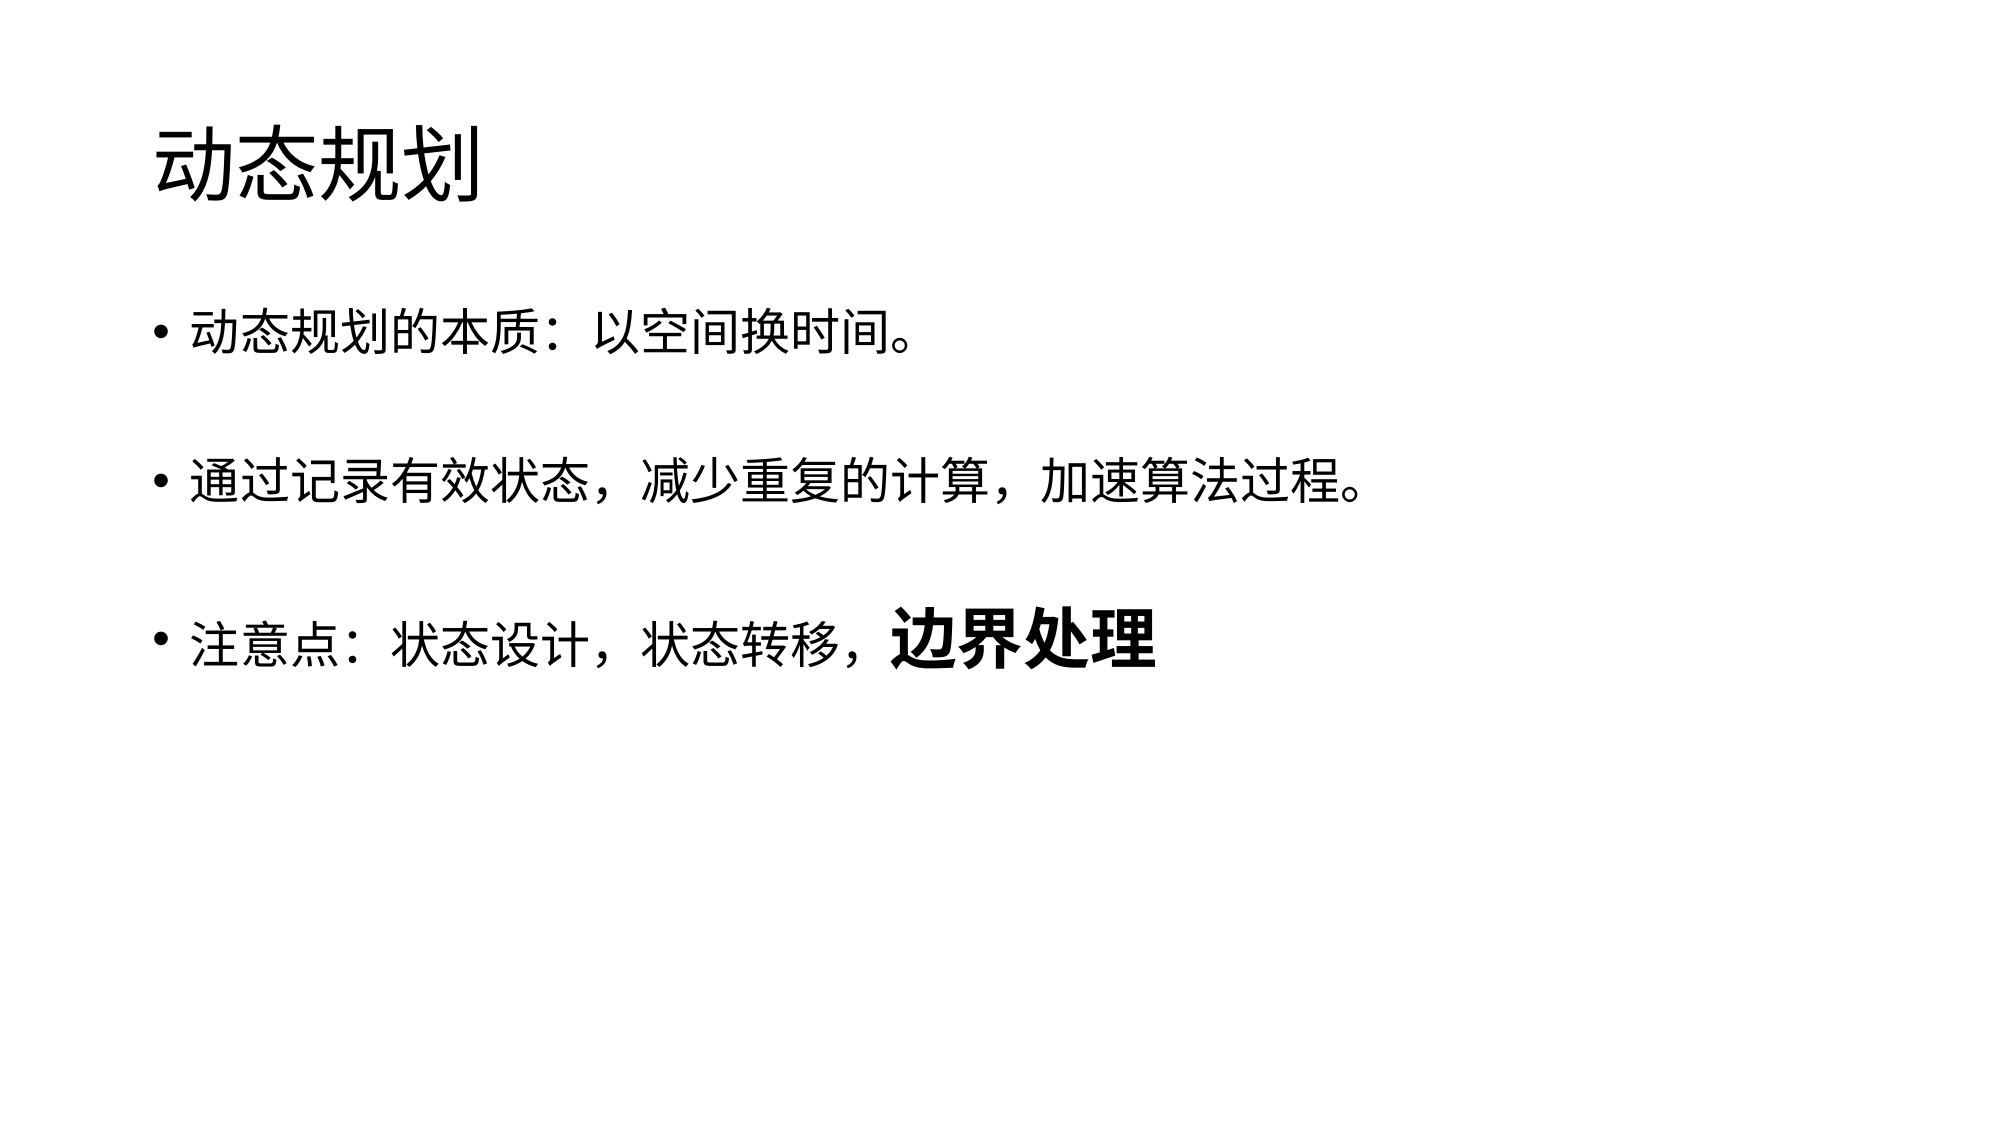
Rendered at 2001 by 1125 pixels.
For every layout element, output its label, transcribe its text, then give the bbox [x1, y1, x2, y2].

title 动态规划 [137, 59, 1863, 278]
list 动态规划的本质：以空间换时间。 通过记录有效状态，减少重复的计算，加速算法过程。 注意点：状态设计，状态转移，边界处理 [137, 299, 1863, 1014]
